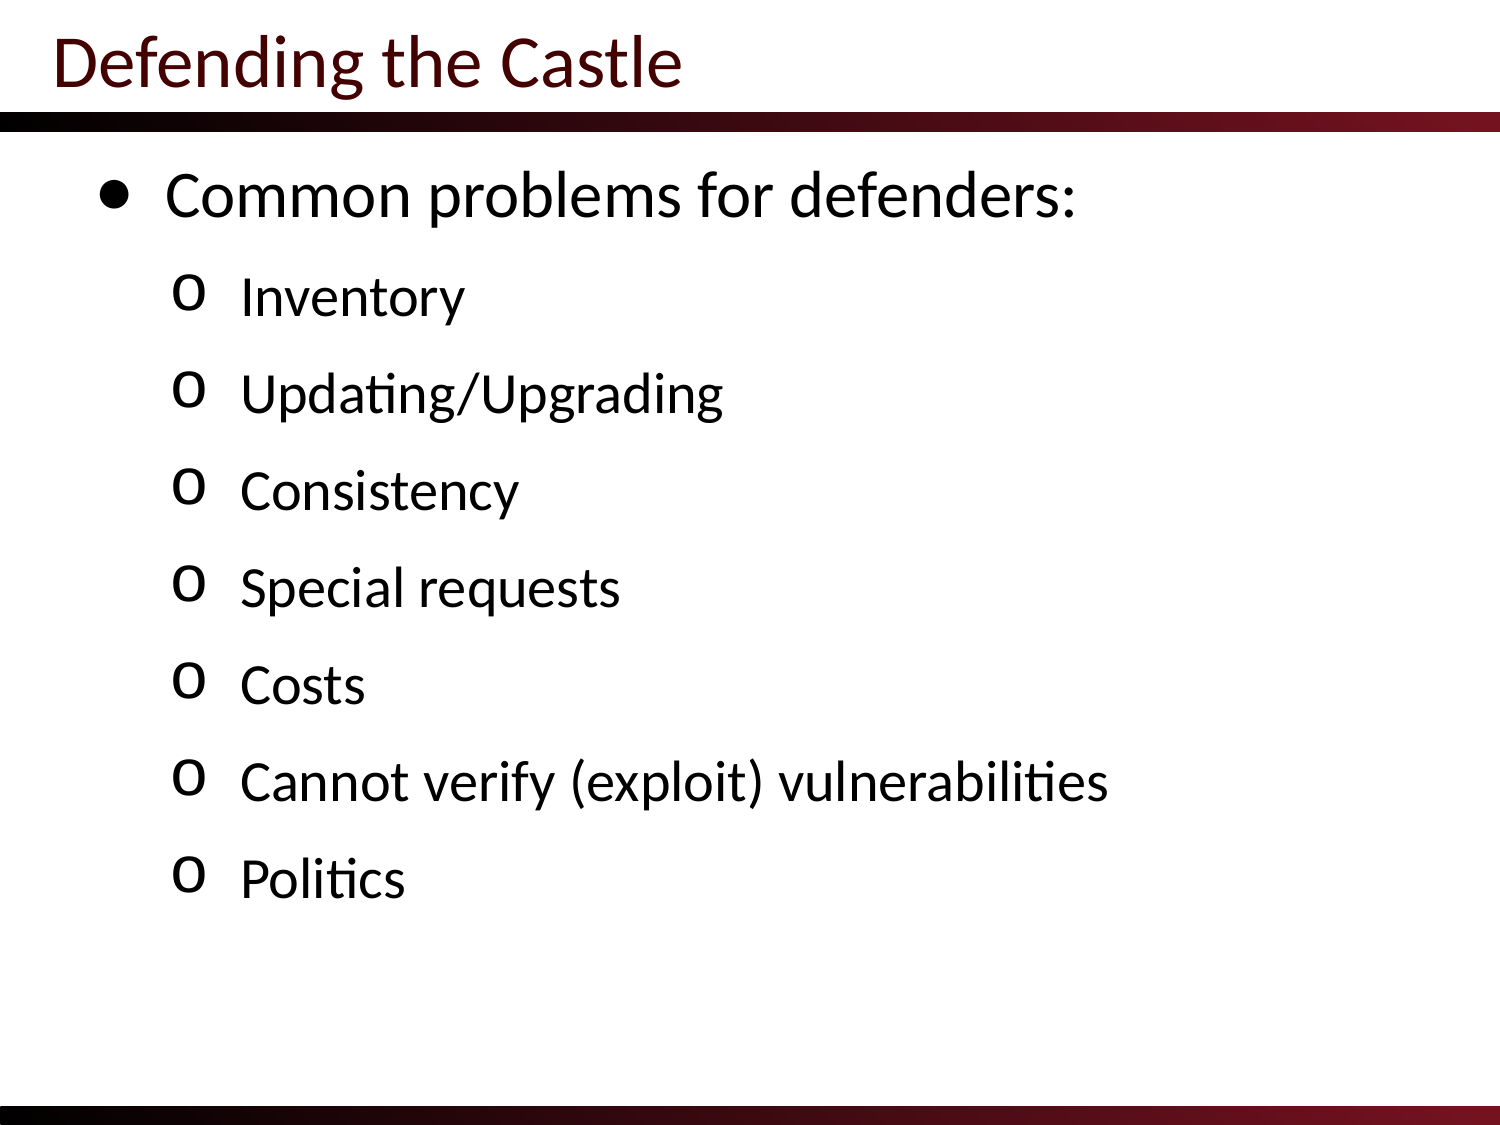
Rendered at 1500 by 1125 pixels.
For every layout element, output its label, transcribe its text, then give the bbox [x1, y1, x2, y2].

list Common problems for defenders: Inventory Updating/Upgrading Consistency Special requests Costs Cannot verify (exploit) vulnerabilities Politics [75, 131, 1438, 1088]
title Defending the Castle [37, 0, 1075, 115]
